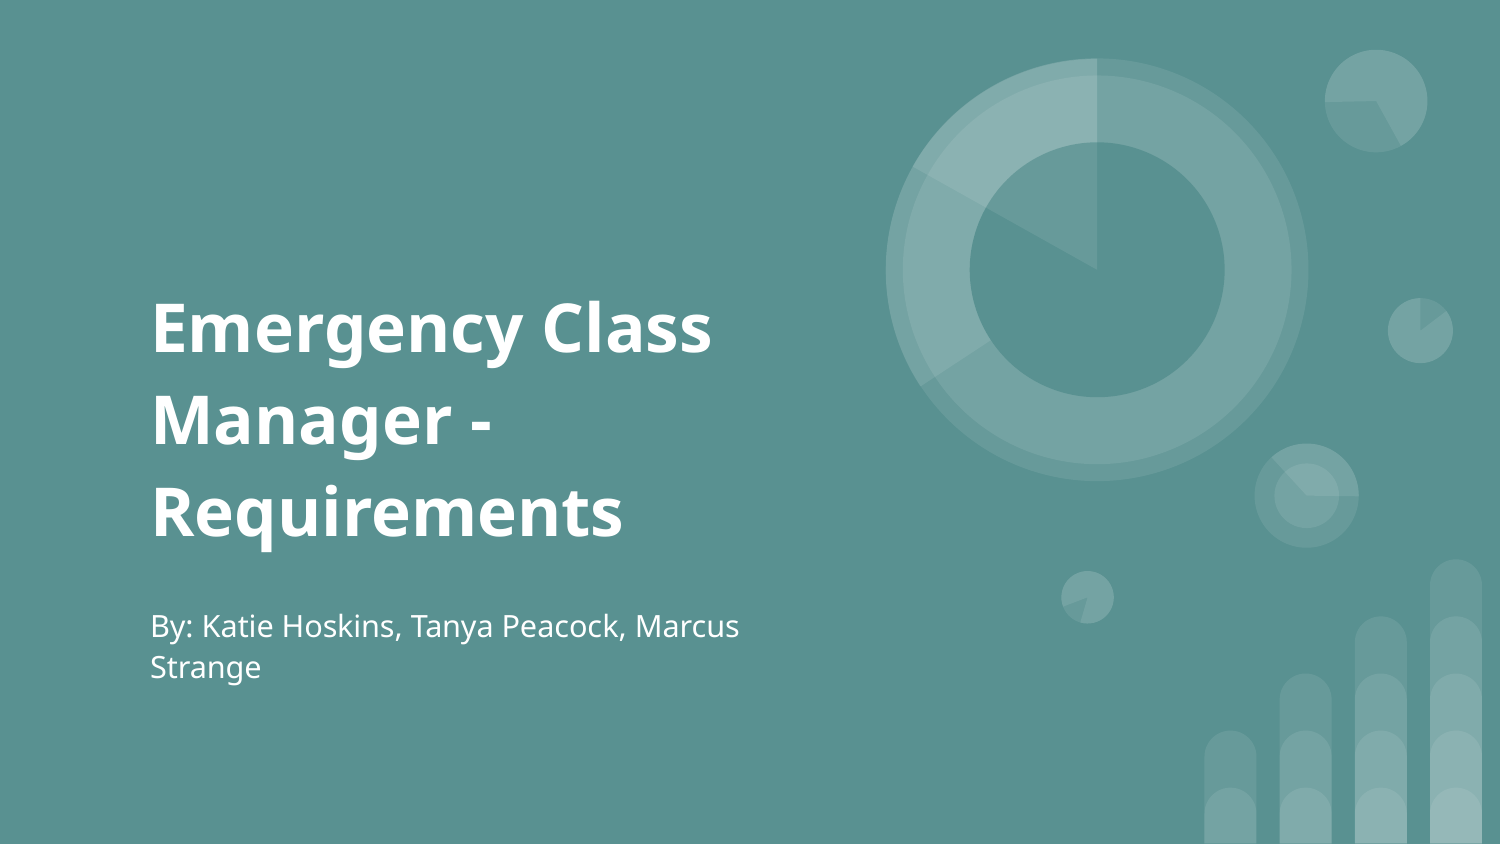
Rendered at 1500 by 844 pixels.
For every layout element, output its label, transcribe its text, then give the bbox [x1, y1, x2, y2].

title Emergency Class Manager - Requirements [135, 264, 834, 572]
subtitle By: Katie Hoskins, Tanya Peacock, Marcus Strange [135, 589, 834, 704]
